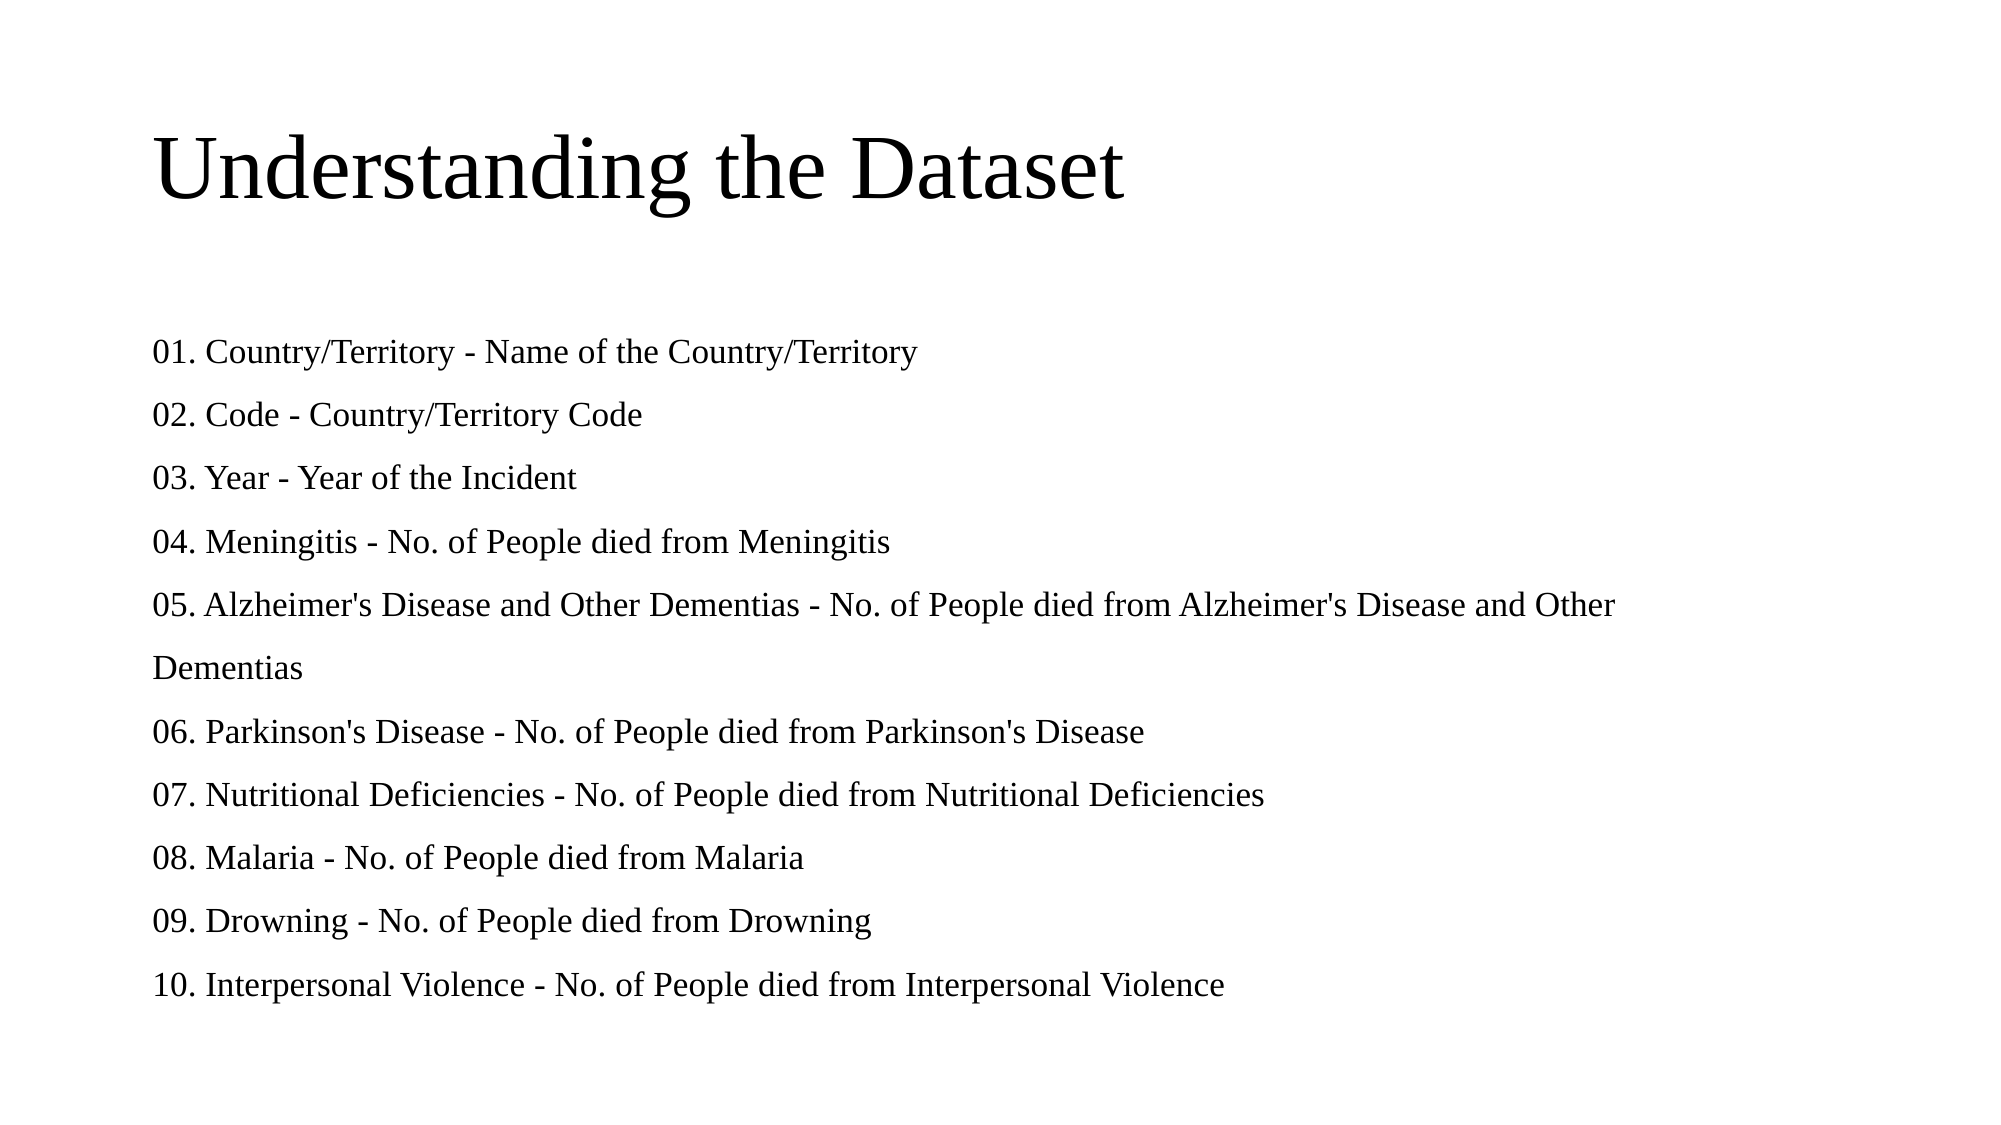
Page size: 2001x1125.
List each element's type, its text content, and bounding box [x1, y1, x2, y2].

list 01. Country/Territory - Name of the Country/Territory 02. Code - Country/Territory Code 03. Year - Year of the Incident 04. Meningitis - No. of People died from Meningitis 05. Alzheimer's Disease and Other Dementias - No. of People died from Alzheimer's Disease and Other Dementias 06. Parkinson's Disease - No. of People died from Parkinson's Disease 07. Nutritional Deficiencies - No. of People died from Nutritional Deficiencies 08. Malaria - No. of People died from Malaria 09. Drowning - No. of People died from Drowning 10. Interpersonal Violence - No. of People died from Interpersonal Violence [137, 299, 1863, 1014]
title Understanding the Dataset [137, 59, 1863, 278]
